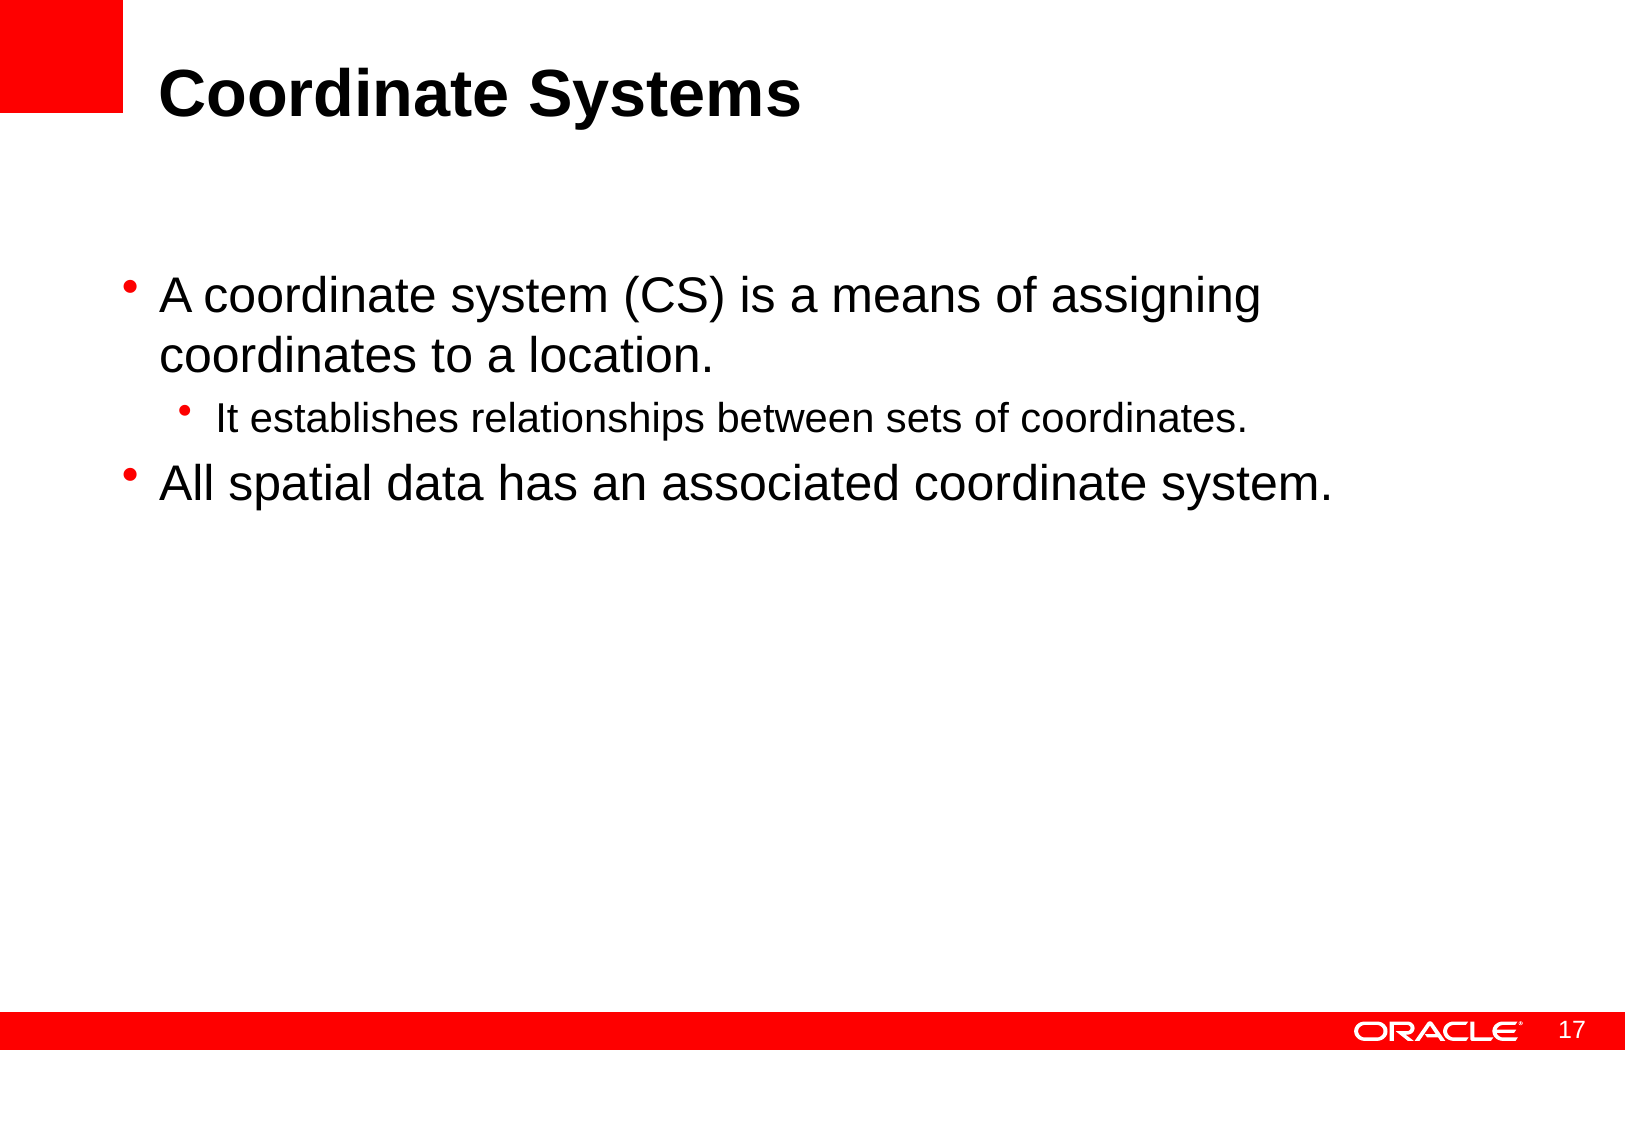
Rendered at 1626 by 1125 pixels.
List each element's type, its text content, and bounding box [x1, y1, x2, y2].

picture [0, 0, 123, 113]
list A coordinate system (CS) is a means of assigning coordinates to a location. It establishes relationships between sets of coordinates. All spatial data has an associated coordinate system. [121, 262, 1462, 976]
title Coordinate Systems [157, 49, 1506, 205]
picture [0, 1012, 1625, 1050]
